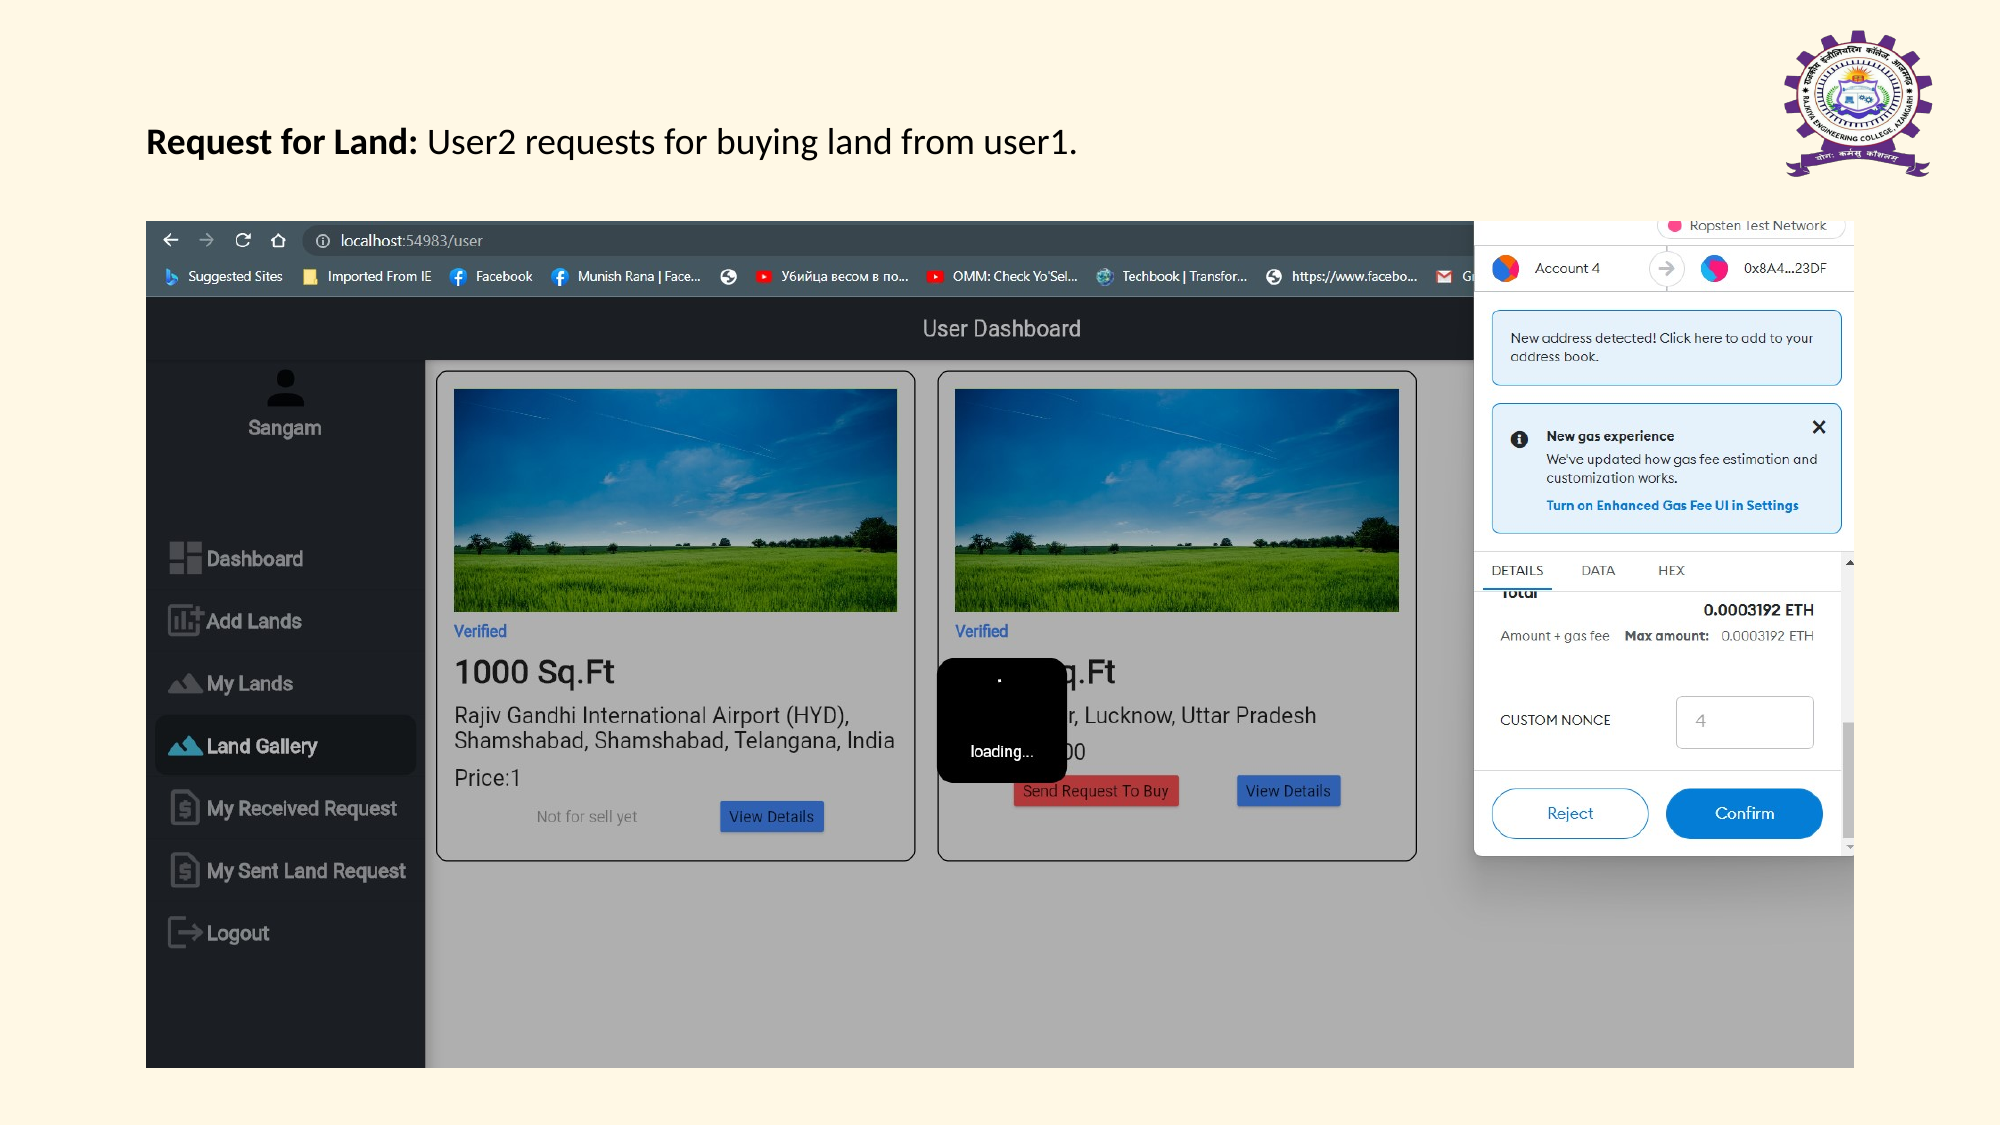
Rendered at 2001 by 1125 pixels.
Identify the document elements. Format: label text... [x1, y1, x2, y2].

picture [146, 221, 1854, 1068]
text_box Request for Land: User2 requests for buying land from user1. [131, 109, 1392, 170]
picture [1763, 22, 1956, 186]
